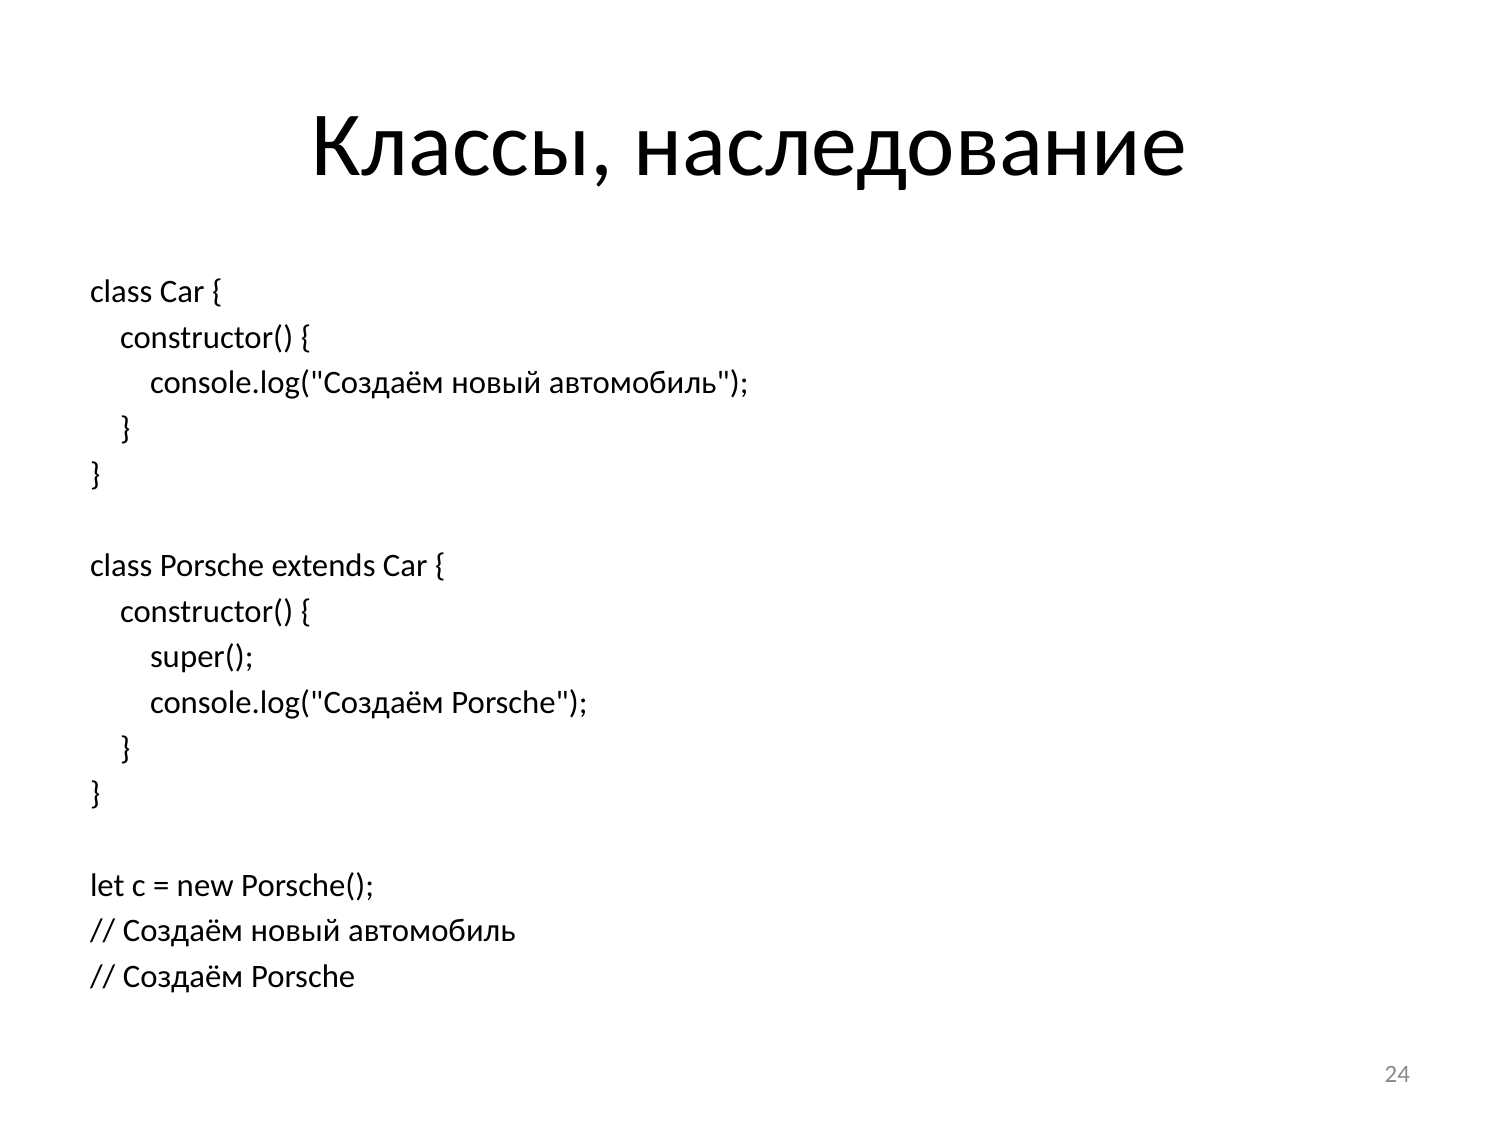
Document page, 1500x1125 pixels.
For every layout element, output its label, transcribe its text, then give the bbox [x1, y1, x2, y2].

slide_number 24 [1074, 1042, 1425, 1103]
list class Car { constructor() { console.log("Создаём новый автомобиль"); } } class Porsche extends Car { constructor() { super(); console.log("Создаём Porsche"); } } let c = new Porsche(); // Создаём новый автомобиль // Создаём Porsche [75, 262, 1425, 1005]
title Классы, наследование [75, 45, 1425, 233]
